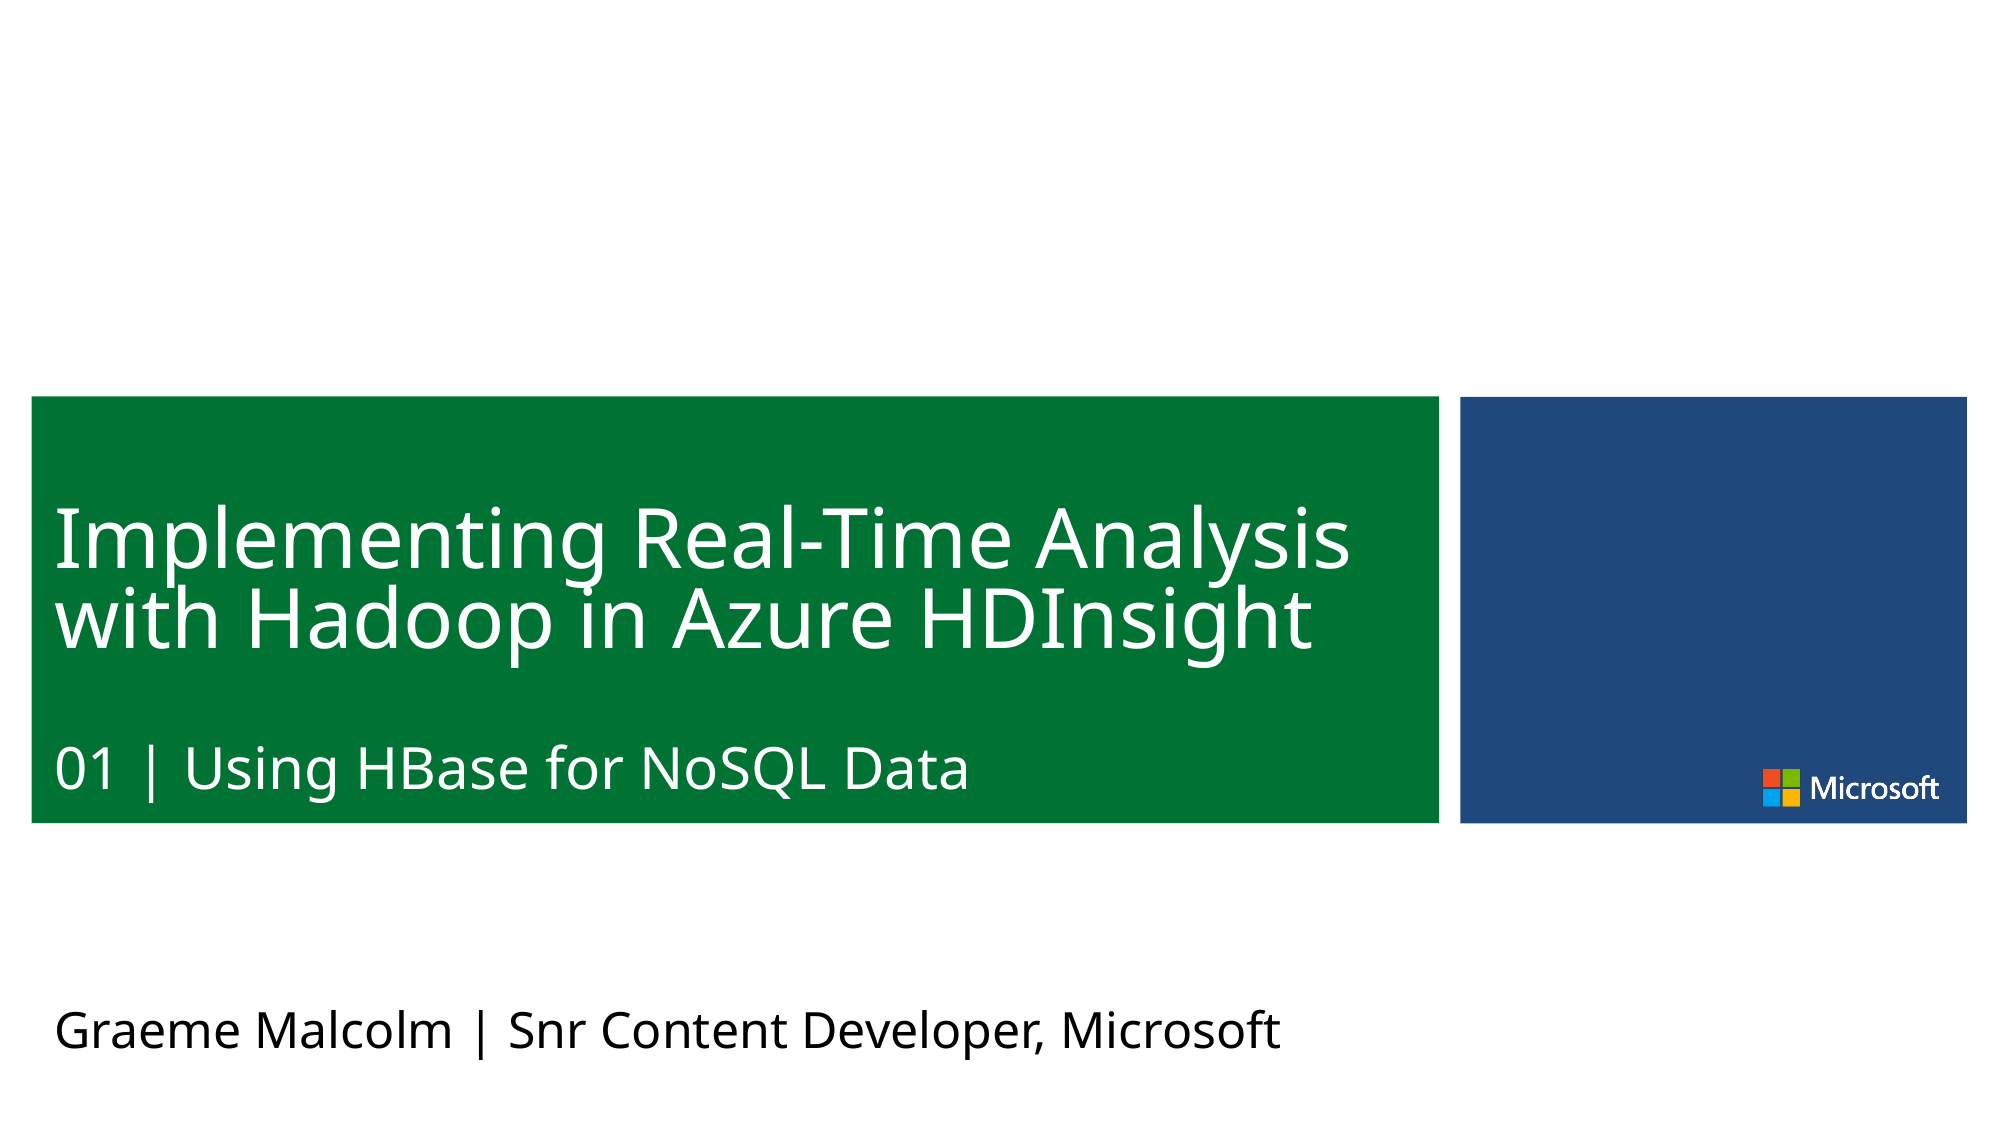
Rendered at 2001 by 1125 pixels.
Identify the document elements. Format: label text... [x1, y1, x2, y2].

subtitle Graeme Malcolm | Snr Content Developer, Microsoft [31, 841, 1440, 1082]
picture [1760, 759, 1947, 815]
title Implementing Real-Time Analysis with Hadoop in Azure HDInsight 01 | Using HBase for NoSQL Data [31, 396, 1440, 824]
